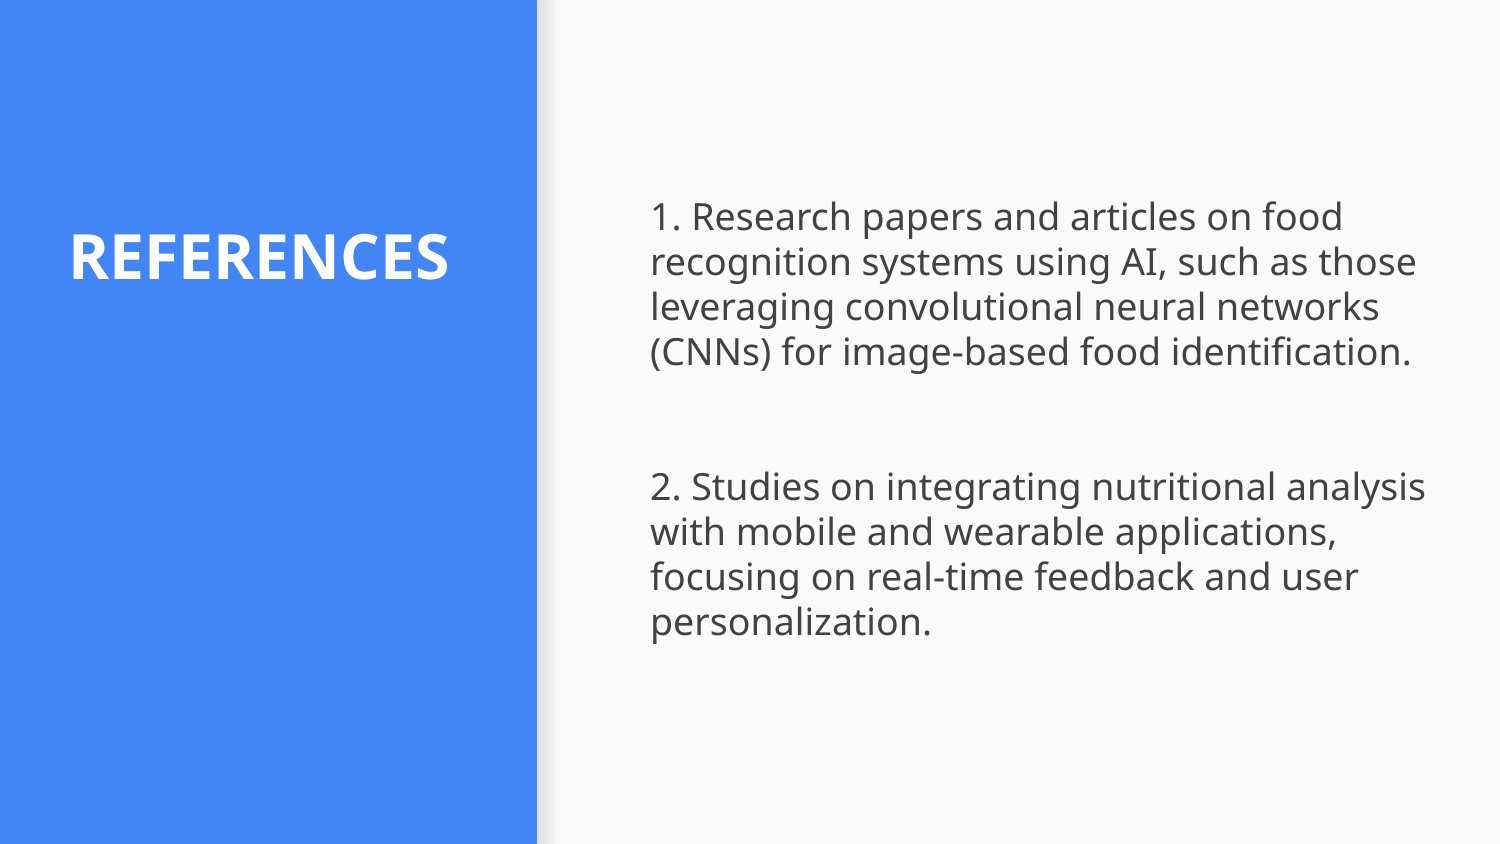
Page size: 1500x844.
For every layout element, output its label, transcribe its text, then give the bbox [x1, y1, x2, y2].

text_box 1. Research papers and articles on food recognition systems using AI, such as those leveraging convolutional neural networks (CNNs) for image-based food identification. 2. Studies on integrating nutritional analysis with mobile and wearable applications, focusing on real-time feedback and user personalization. [635, 177, 1500, 703]
title REFERENCES [53, 150, 514, 307]
